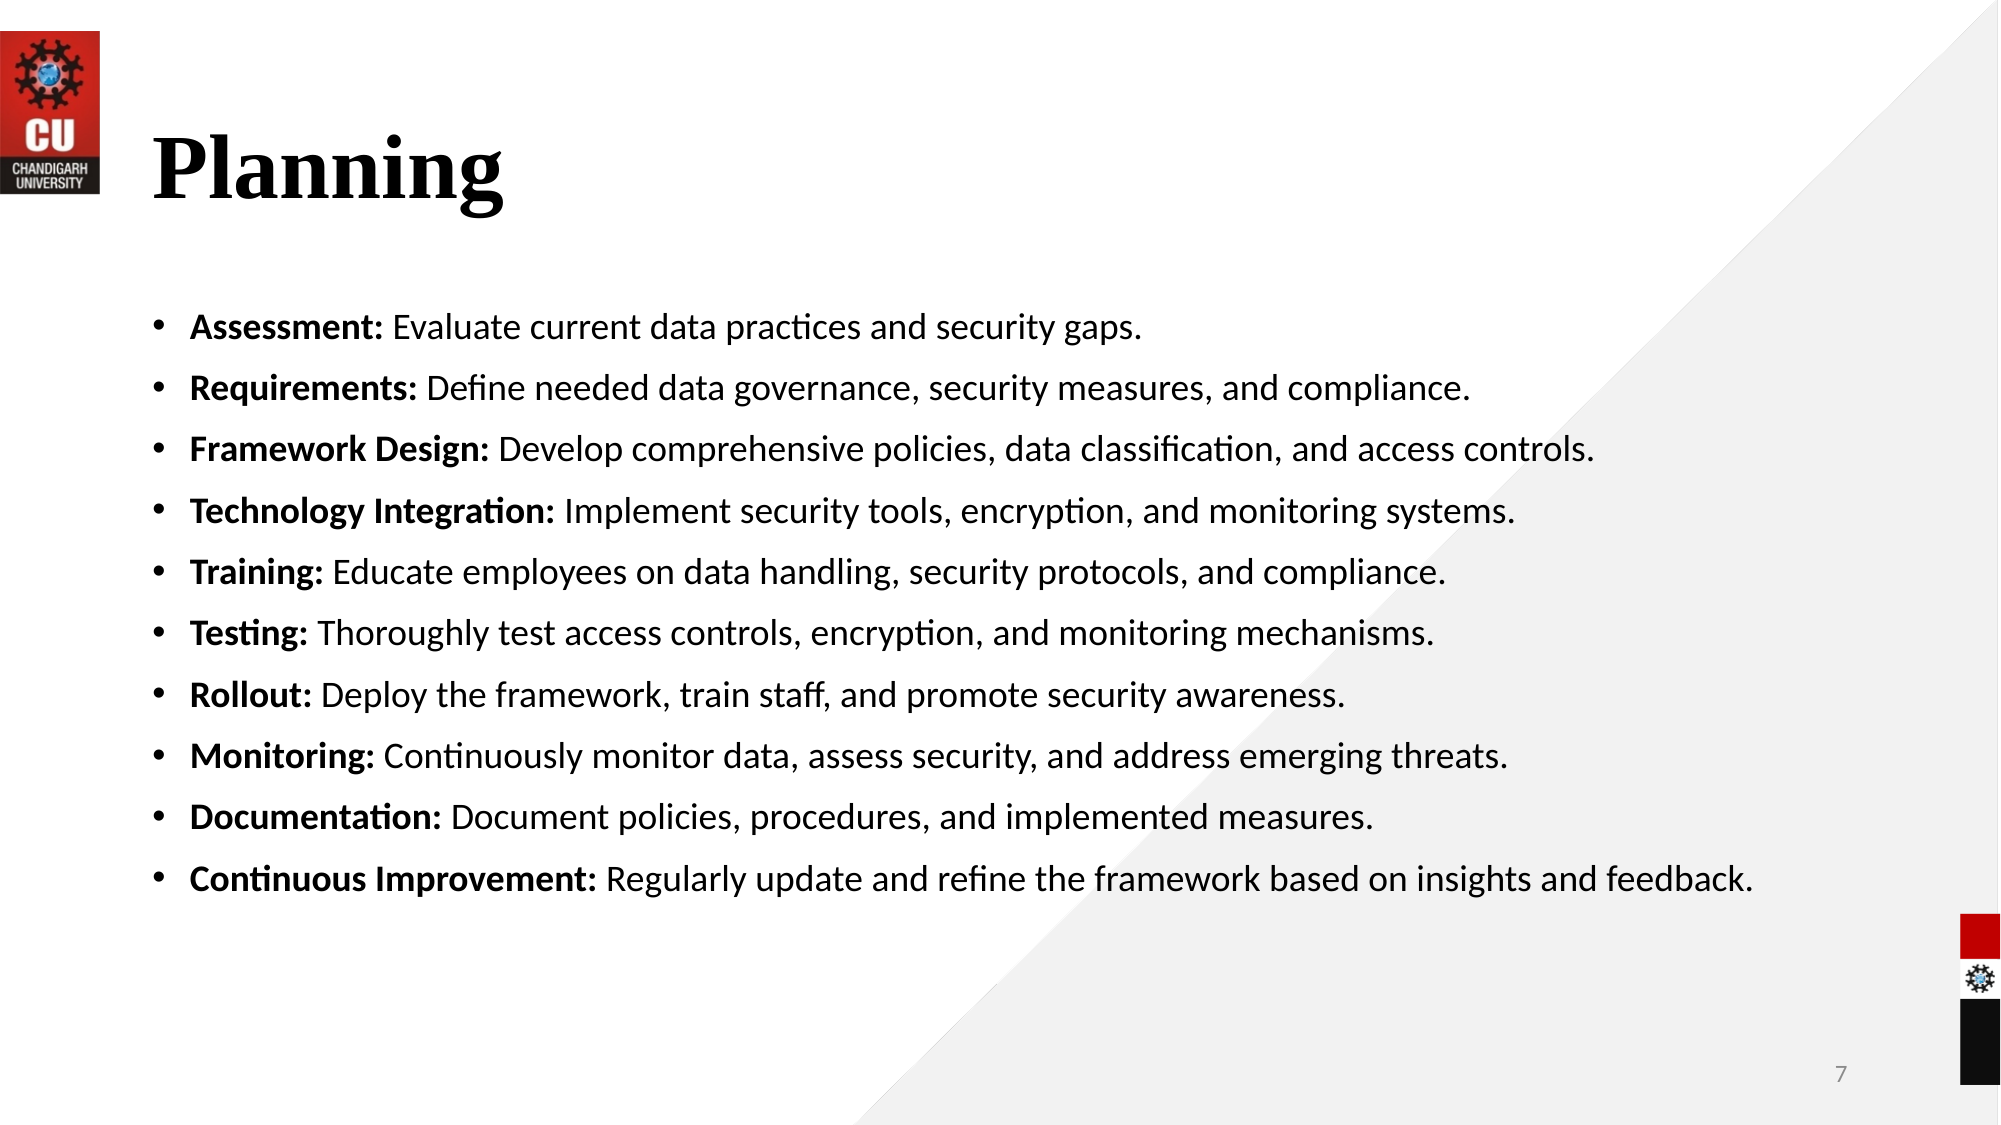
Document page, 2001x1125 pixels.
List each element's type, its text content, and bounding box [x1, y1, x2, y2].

picture [0, 0, 2001, 1125]
title Planning [137, 59, 1863, 278]
slide_number 7 [1412, 1042, 1863, 1103]
list Assessment: Evaluate current data practices and security gaps. Requirements: Define needed data governance, security measures, and compliance. Framework Design: Develop comprehensive policies, data classification, and access controls. Technology Integration: Implement security tools, encryption, and monitoring systems. Training: Educate employees on data handling, security protocols, and compliance. Testing: Thoroughly test access controls, encryption, and monitoring mechanisms. Rollout: Deploy the framework, train staff, and promote security awareness. Monitoring: Continuously monitor data, assess security, and address emerging threats. Documentation: Document policies, procedures, and implemented measures. Continuous Improvement: Regularly update and refine the framework based on insights and feedback. [137, 299, 1863, 1014]
